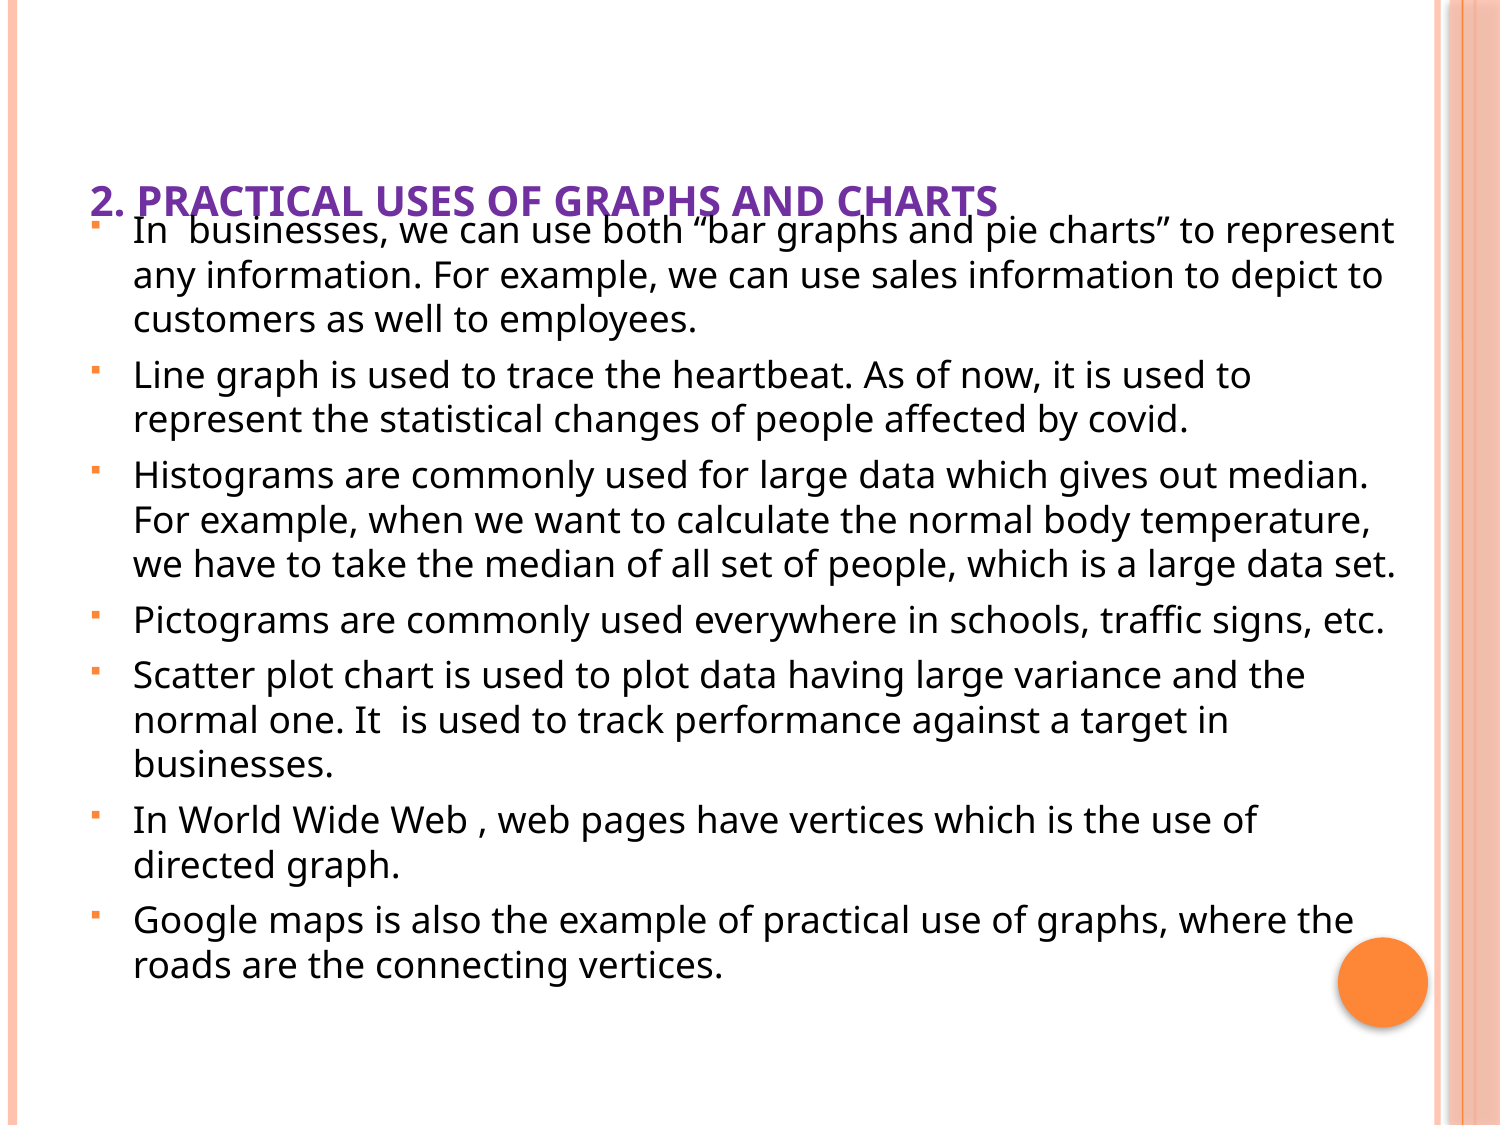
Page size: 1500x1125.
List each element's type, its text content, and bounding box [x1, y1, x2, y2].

list In businesses, we can use both “bar graphs and pie charts” to represent any information. For example, we can use sales information to depict to customers as well to employees. Line graph is used to trace the heartbeat. As of now, it is used to represent the statistical changes of people affected by covid. Histograms are commonly used for large data which gives out median. For example, when we want to calculate the normal body temperature, we have to take the median of all set of people, which is a large data set. Pictograms are commonly used everywhere in schools, traffic signs, etc. Scatter plot chart is used to plot data having large variance and the normal one. It is used to track performance against a target in businesses. In World Wide Web , web pages have vertices which is the use of directed graph. Google maps is also the example of practical use of graphs, where the roads are the connecting vertices. [75, 199, 1425, 1005]
title 2. PRACTICAL USES OF GRAPHS AND CHARTS [75, 45, 1300, 199]
